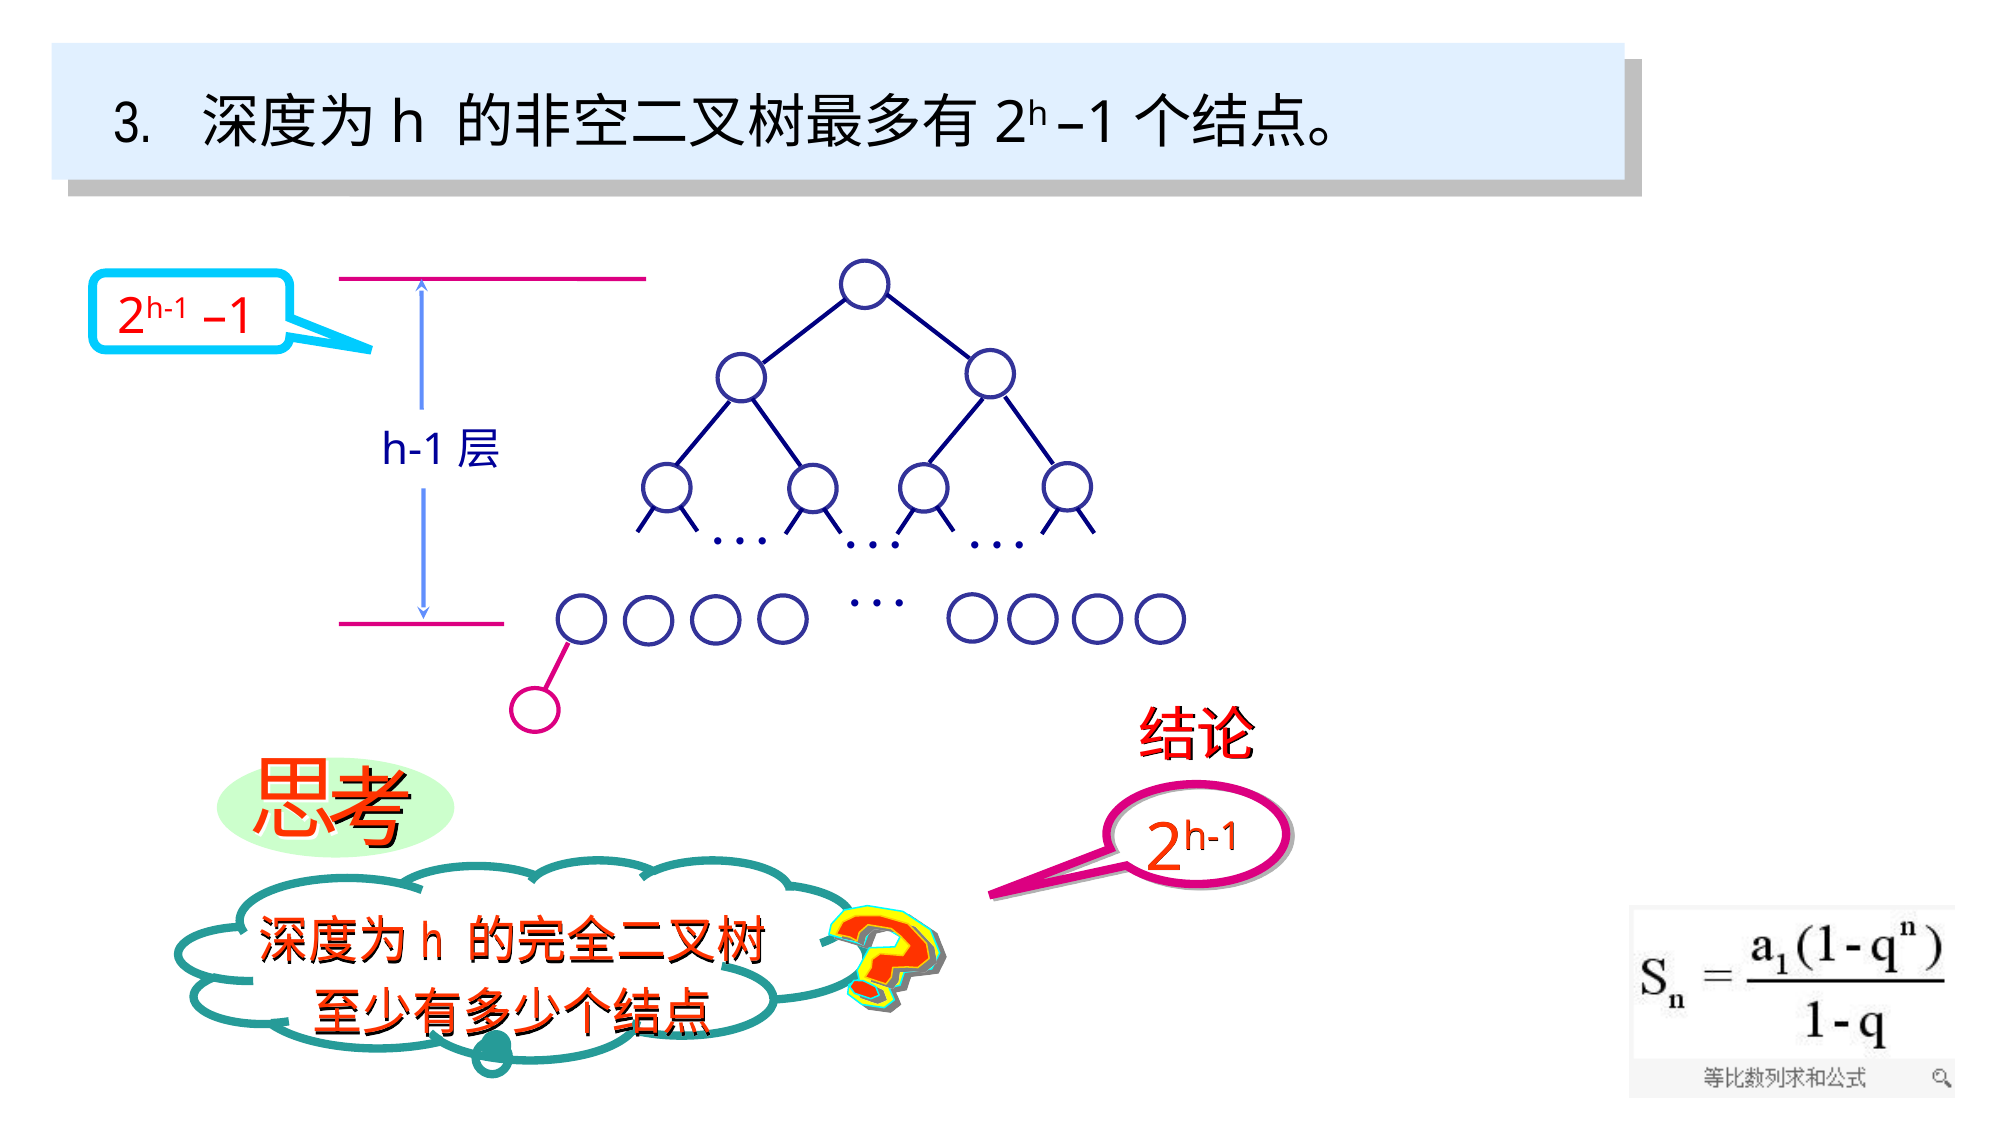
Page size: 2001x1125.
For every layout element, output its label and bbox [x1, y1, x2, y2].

text_box [51, 42, 1625, 180]
text_box [92, 272, 342, 359]
text_box [510, 642, 569, 732]
picture [1629, 904, 1955, 1098]
text_box [1106, 689, 1308, 893]
text_box [178, 744, 936, 1060]
text_box [338, 278, 647, 625]
text_box [65, 196, 1946, 927]
